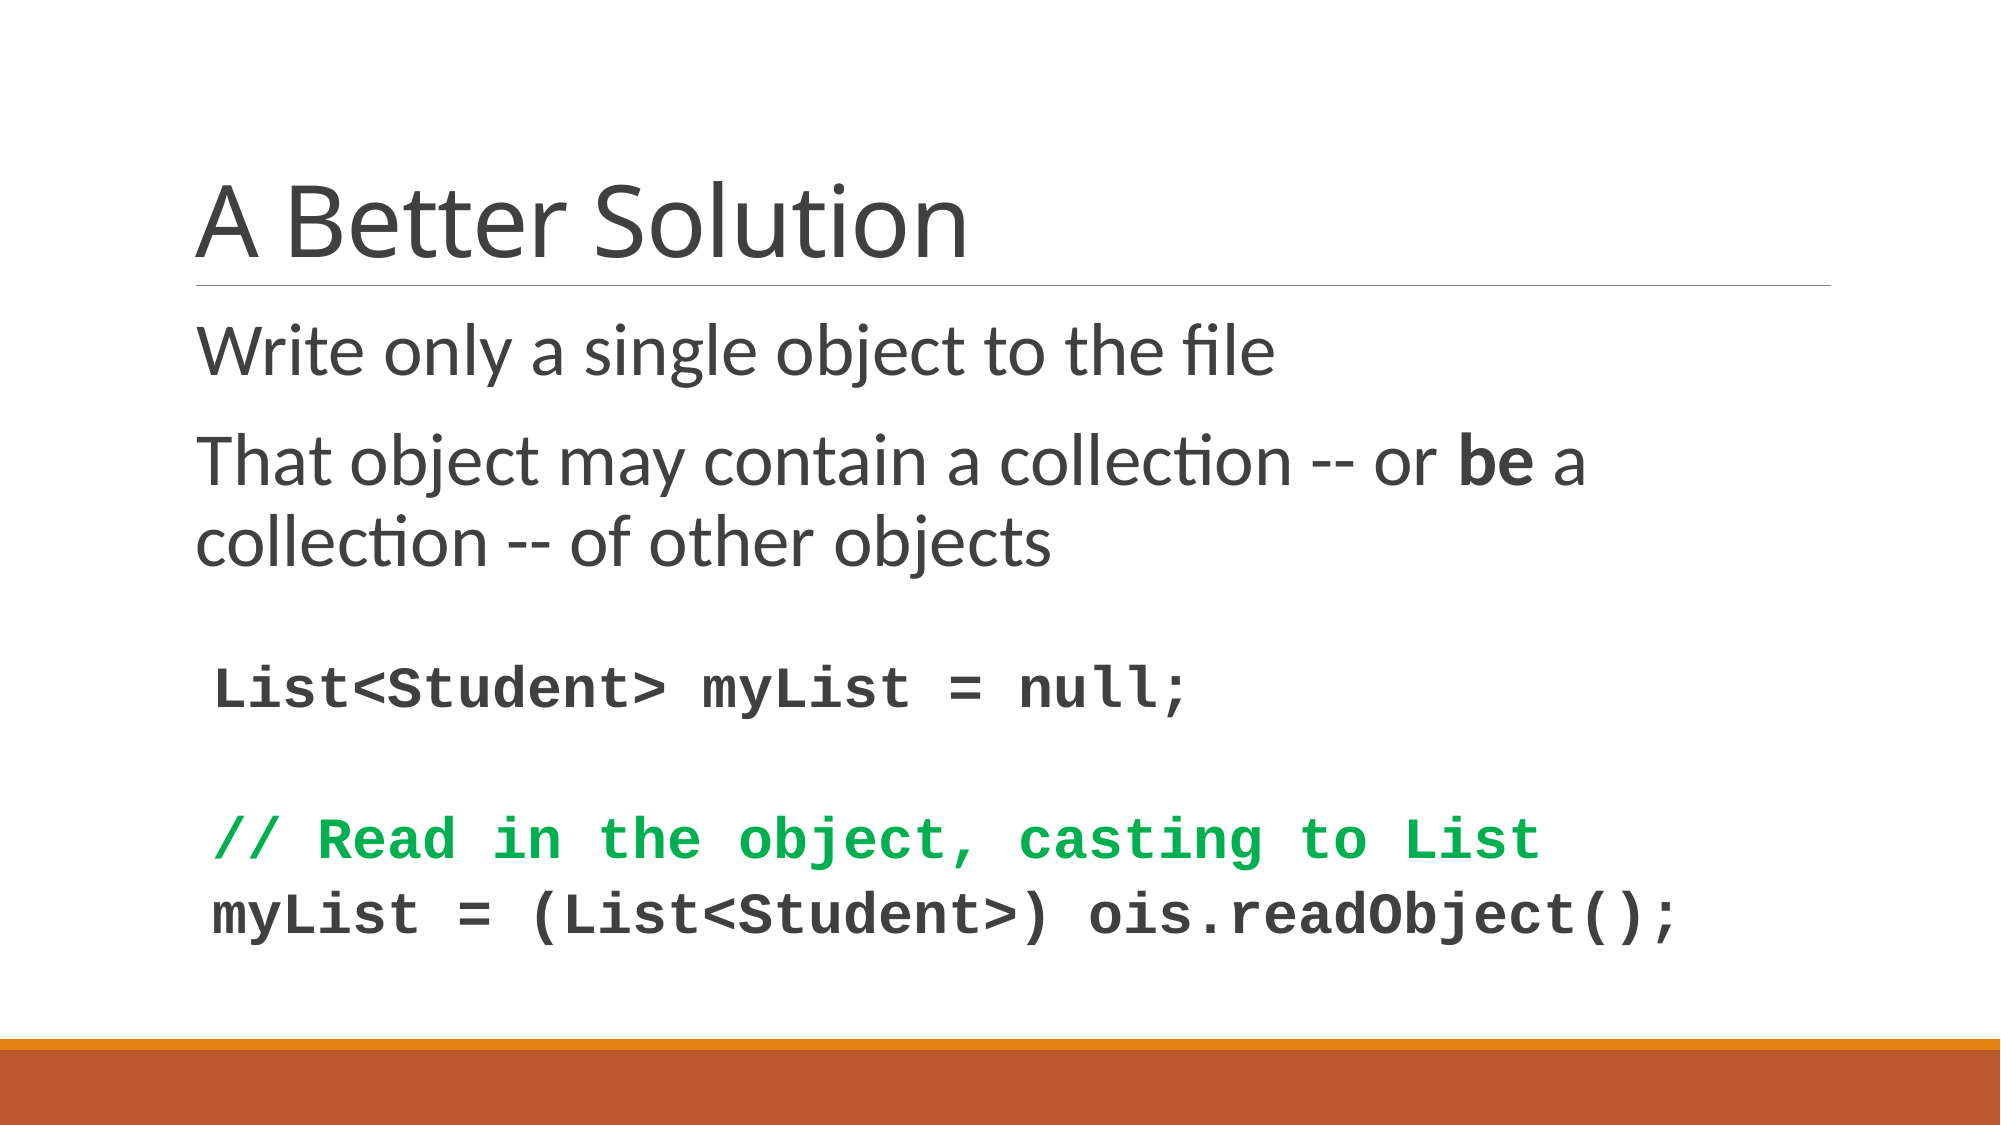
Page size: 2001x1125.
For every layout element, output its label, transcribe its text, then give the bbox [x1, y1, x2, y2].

list Write only a single object to the file That object may contain a collection -- or be a collection -- of other objects List<Student> myList = null; // Read in the object, casting to List myList = (List<Student>) ois.readObject(); [180, 302, 1830, 963]
title A Better Solution [180, 47, 1830, 285]
